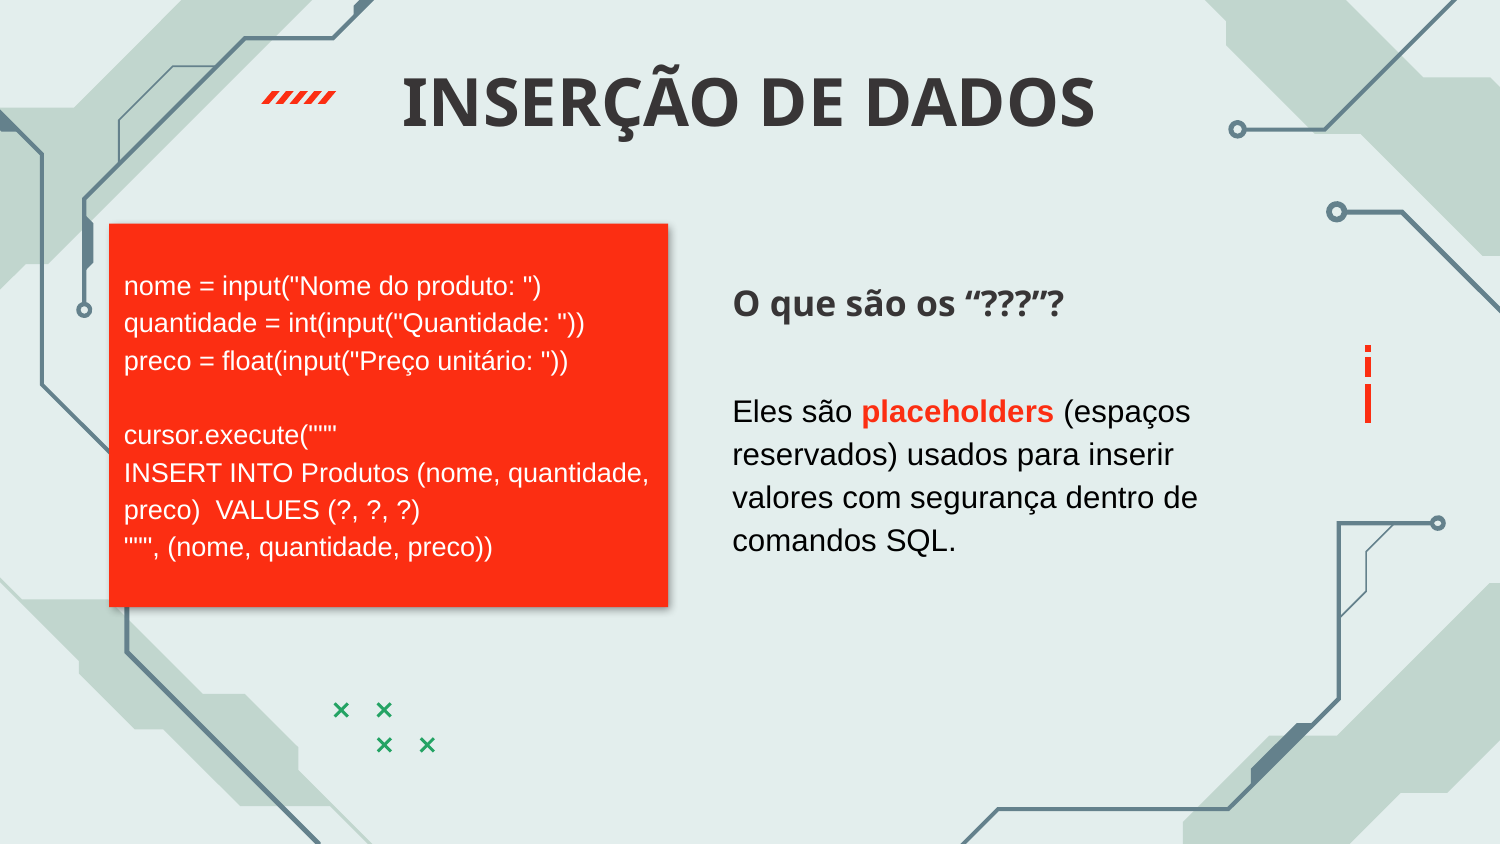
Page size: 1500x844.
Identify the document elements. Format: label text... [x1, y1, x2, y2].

title INSERÇÃO DE DADOS [354, 14, 1146, 186]
text_box nome = input("Nome do produto: ") quantidade = int(input("Quantidade: ")) preco = float(input("Preço unitário: ")) cursor.execute(""" INSERT INTO Produtos (nome, quantidade, preco) VALUES (?, ?, ?) """, (nome, quantidade, preco)) [109, 223, 669, 608]
text_box O que são os “???”? Eles são placeholders (espaços reservados) usados para inserir valores com segurança dentro de comandos SQL. [717, 267, 1269, 668]
